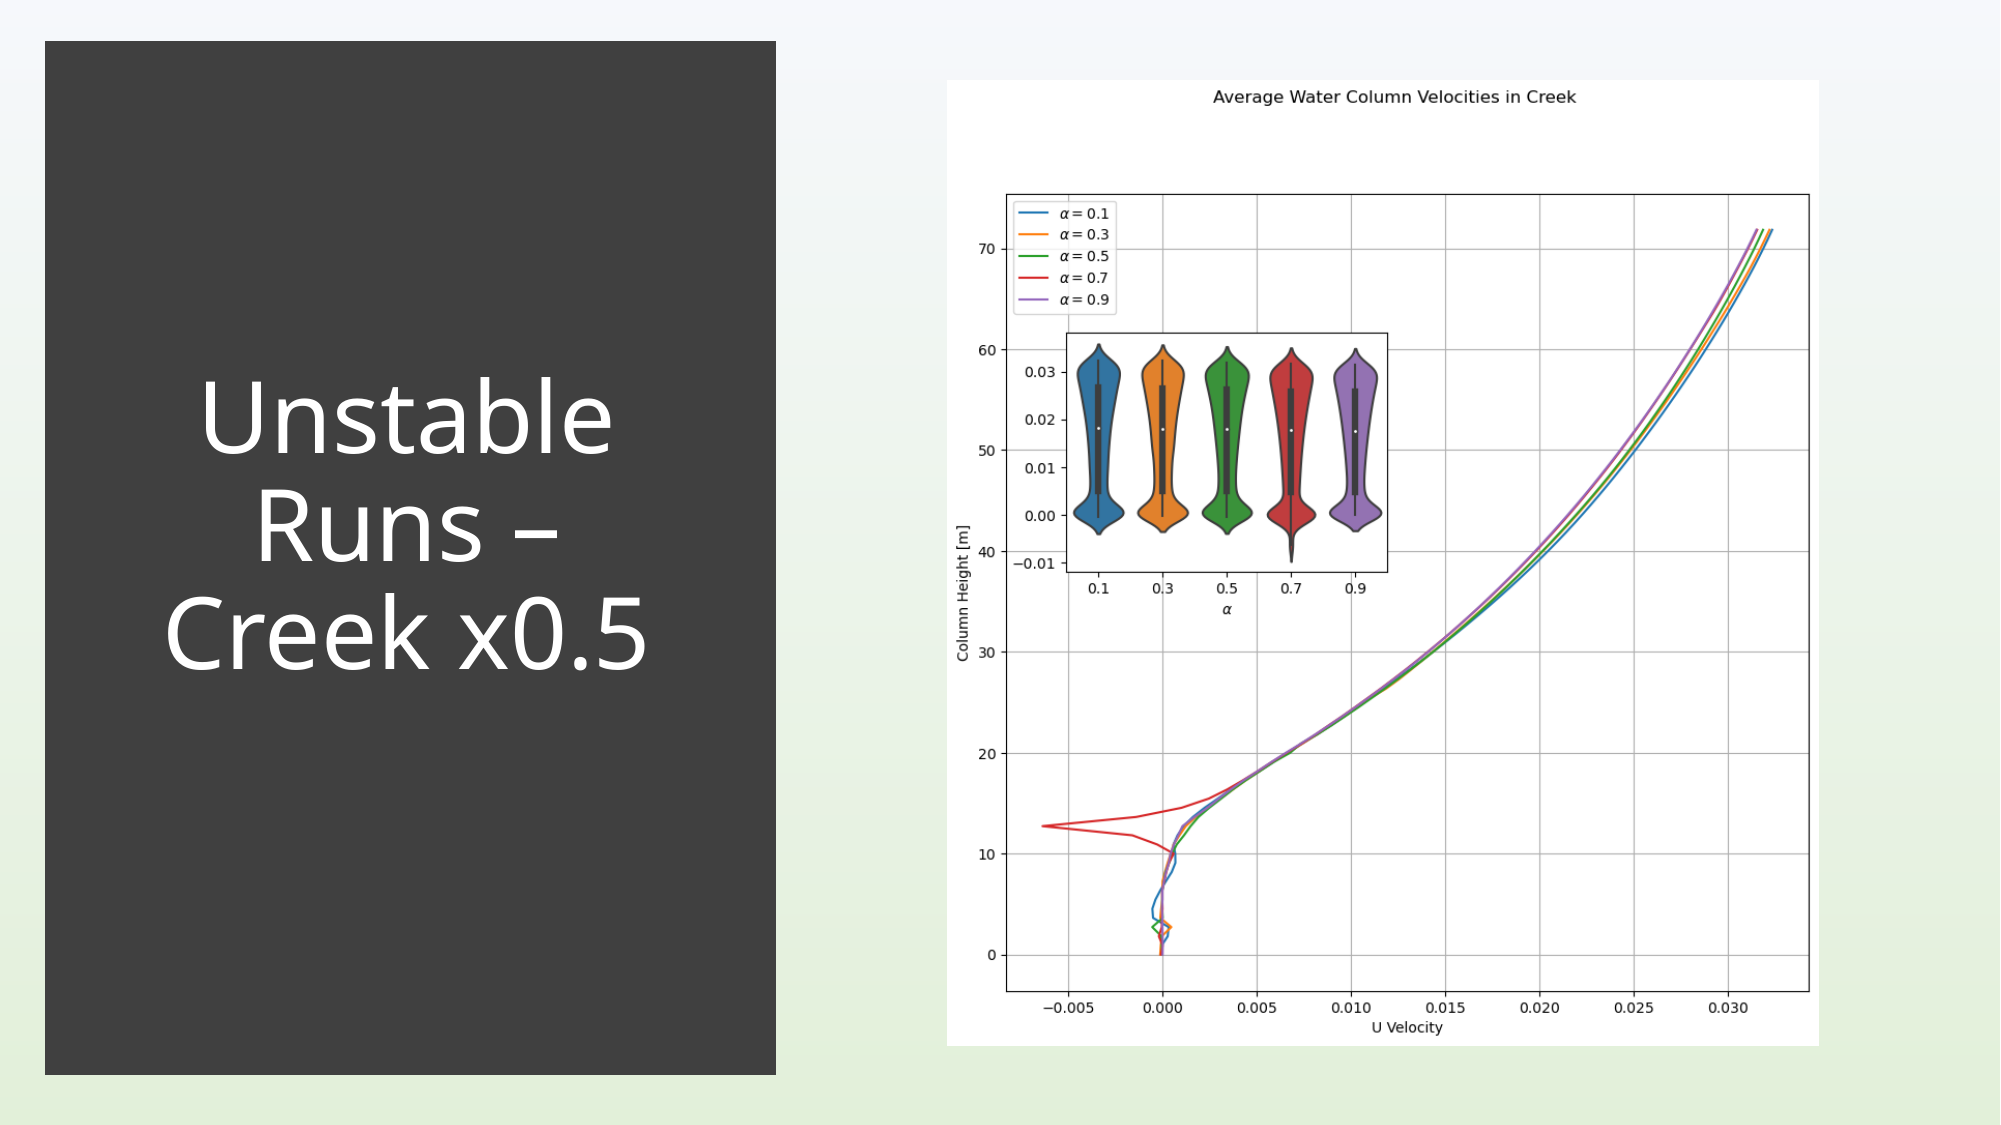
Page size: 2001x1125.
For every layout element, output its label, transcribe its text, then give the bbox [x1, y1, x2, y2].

text_box [54, 50, 767, 1066]
title Unstable Runs – Creek x0.5 [121, 121, 693, 936]
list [947, 80, 1819, 1046]
